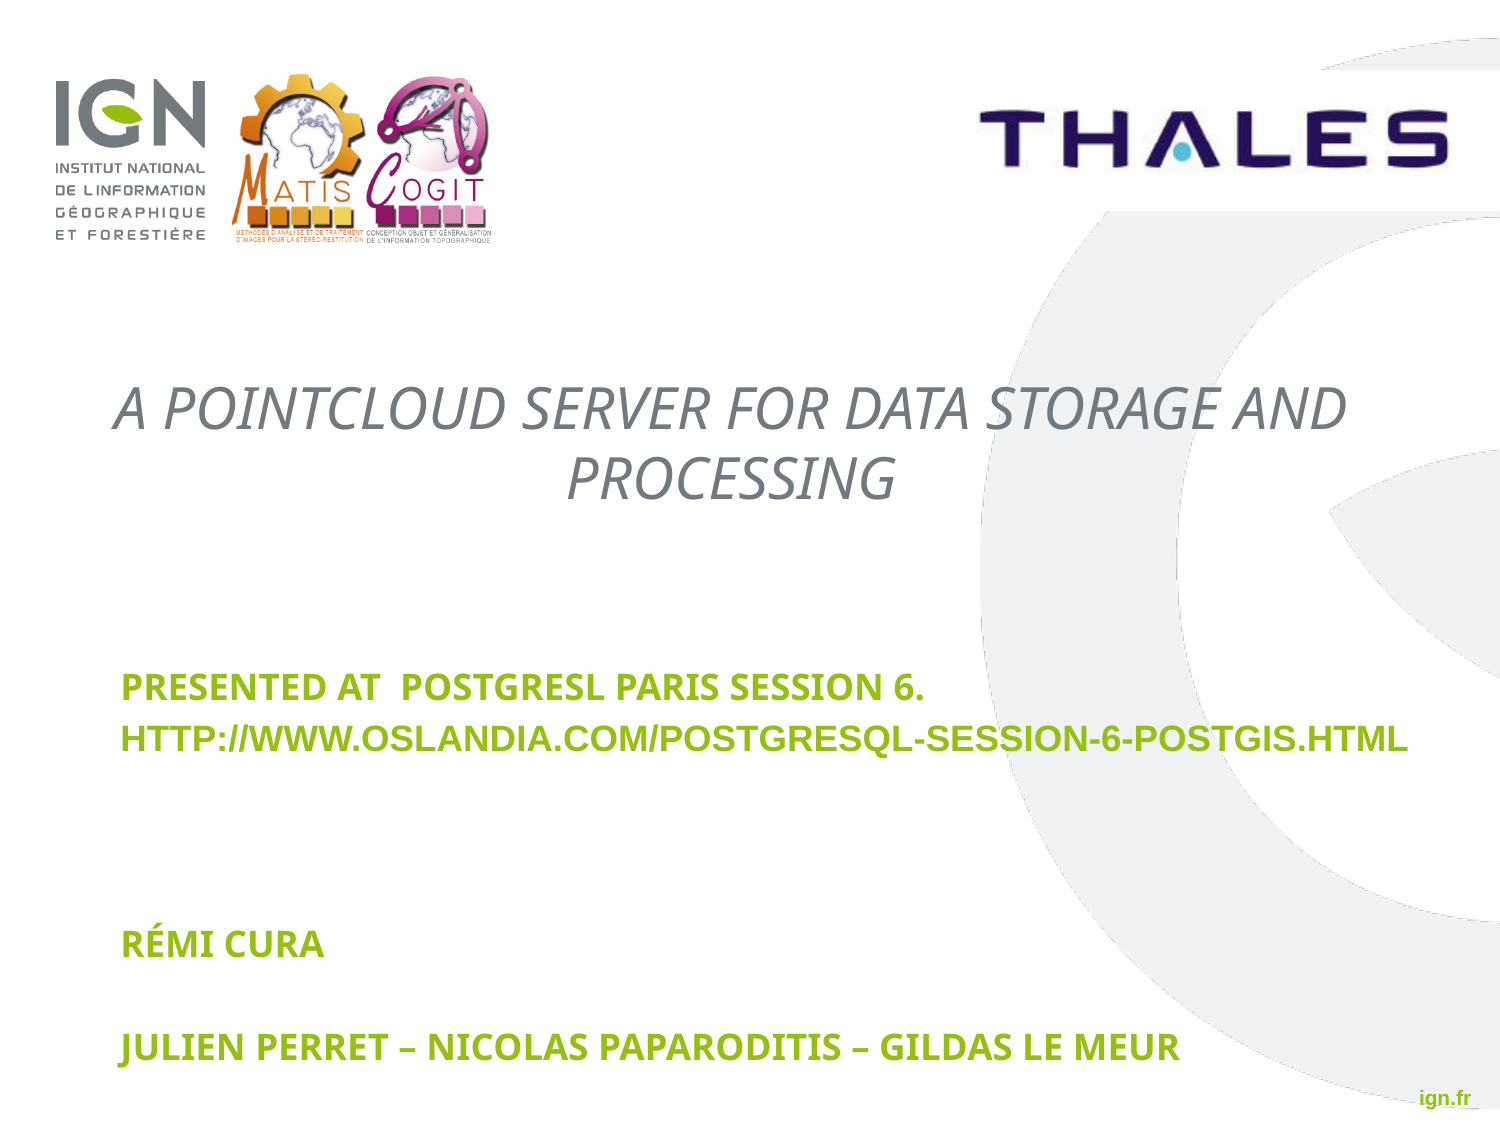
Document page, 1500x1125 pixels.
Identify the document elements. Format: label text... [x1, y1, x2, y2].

picture [222, 70, 495, 247]
title A pointcloud server for data storage and processing [93, 363, 1369, 610]
picture [913, 29, 1500, 1119]
picture [53, 78, 207, 244]
subtitle Presented at postgresl PARIS session 6. http://www.oslandia.com/postgresql-session-6-postgis.html Rémi Cura Julien Perret – Nicolas paparoditis – GildaS Le meur [105, 656, 1430, 1090]
